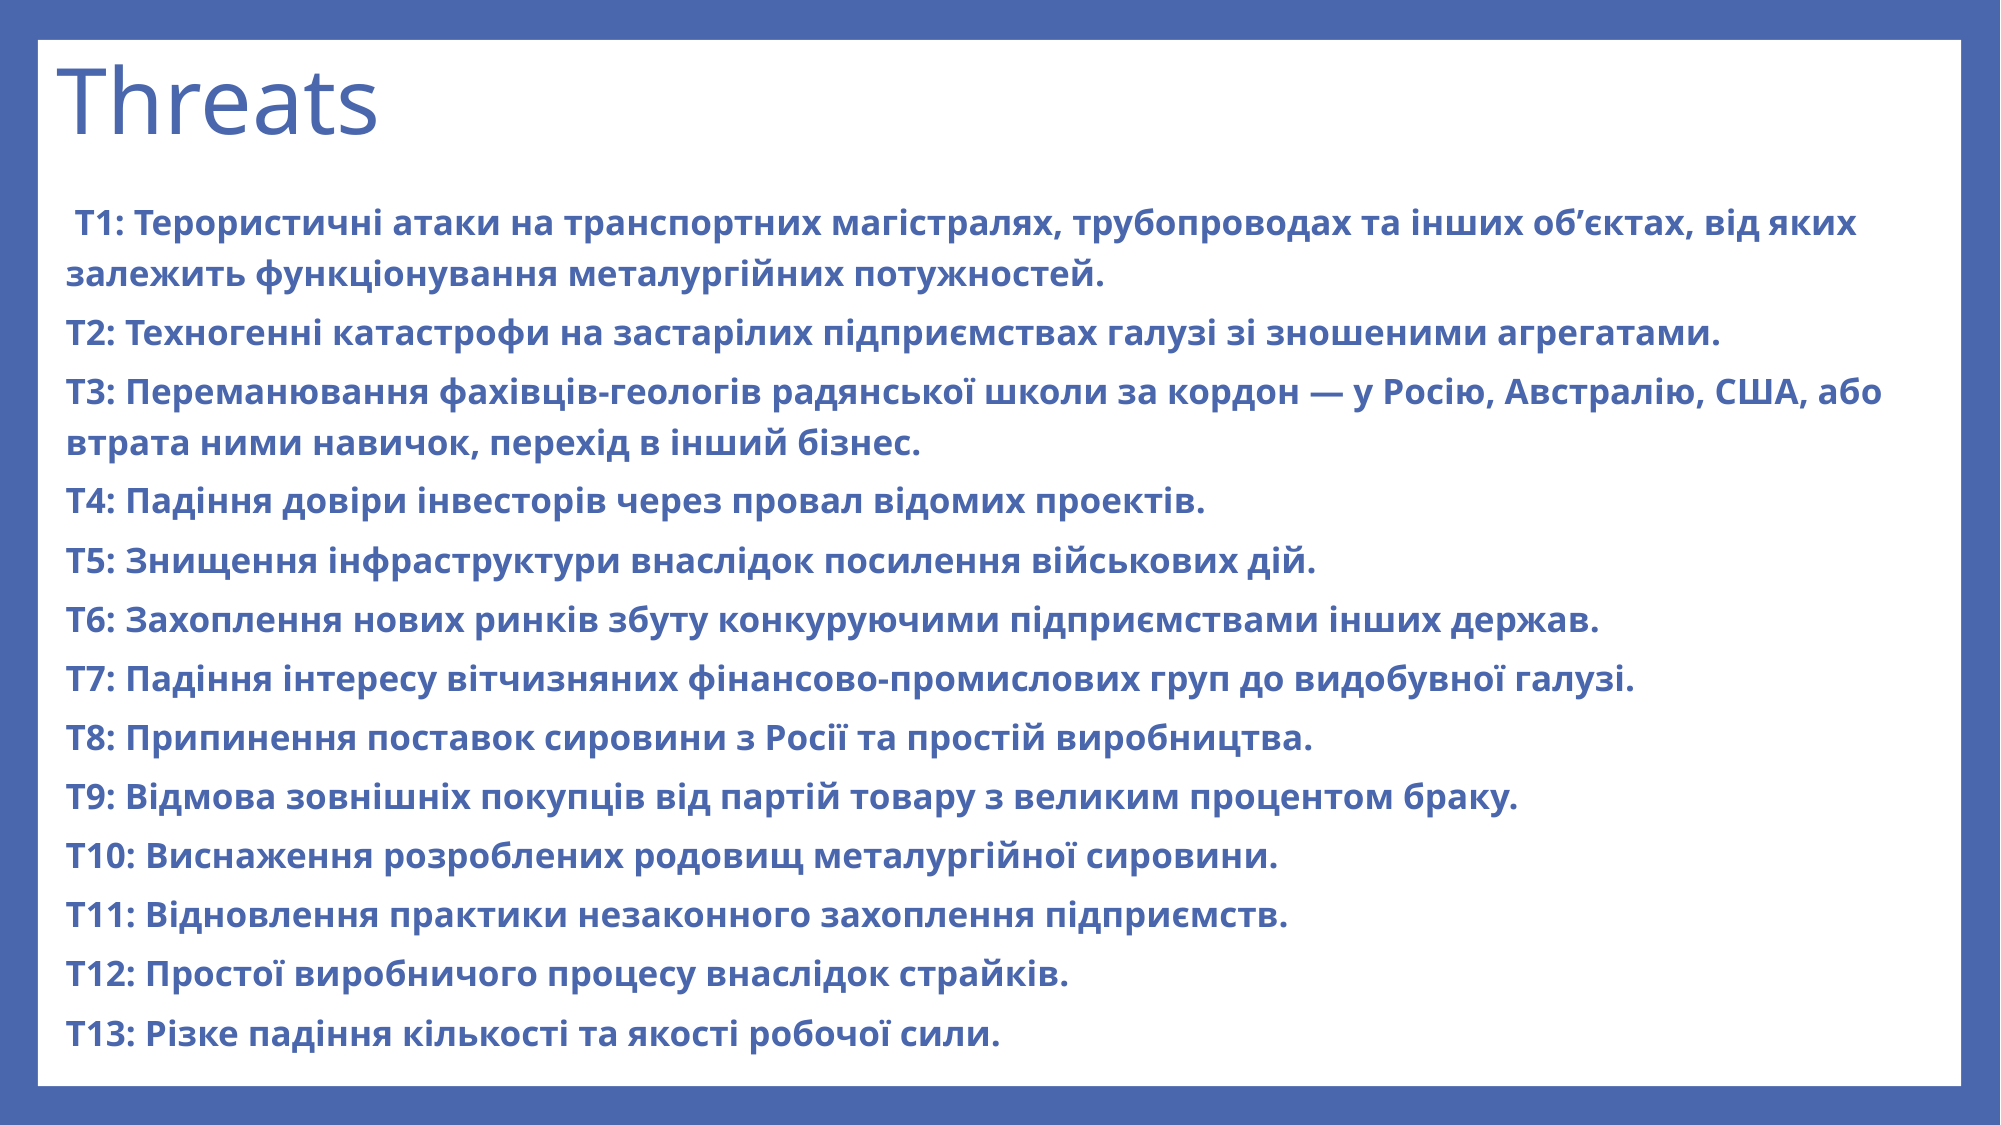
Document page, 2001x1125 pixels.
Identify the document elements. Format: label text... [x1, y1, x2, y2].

list T1: Терористичні атаки на транспортних магістралях, трубопроводах та інших об’єктах, від яких залежить функціонування металургійних потужностей. T2: Техногенні катастрофи на застарілих підприємствах галузі зі зношеними агрегатами. T3: Переманювання фахівців-геологів радянської школи за кордон — у Росію, Австралію, США, або втрата ними навичок, перехід в інший бізнес. T4: Падіння довіри інвесторів через провал відомих проектів. T5: Знищення інфраструктури внаслідок посилення військових дій. T6: Захоплення нових ринків збуту конкуруючими підприємствами інших держав. T7: Падіння інтересу вітчизняних фінансово-промислових груп до видобувної галузі. T8: Припинення поставок сировини з Росії та простій виробництва. T9: Відмова зовнішніх покупців від партій товару з великим процентом браку. T10: Виснаження розроблених родовищ металургійної сировини. T11: Відновлення практики незаконного захоплення підприємств. T12: Простої виробничого процесу внаслідок страйків. T13: Різке падіння кількості та якості робочої сили. [41, 185, 1928, 1073]
title Threats [41, 0, 1662, 185]
